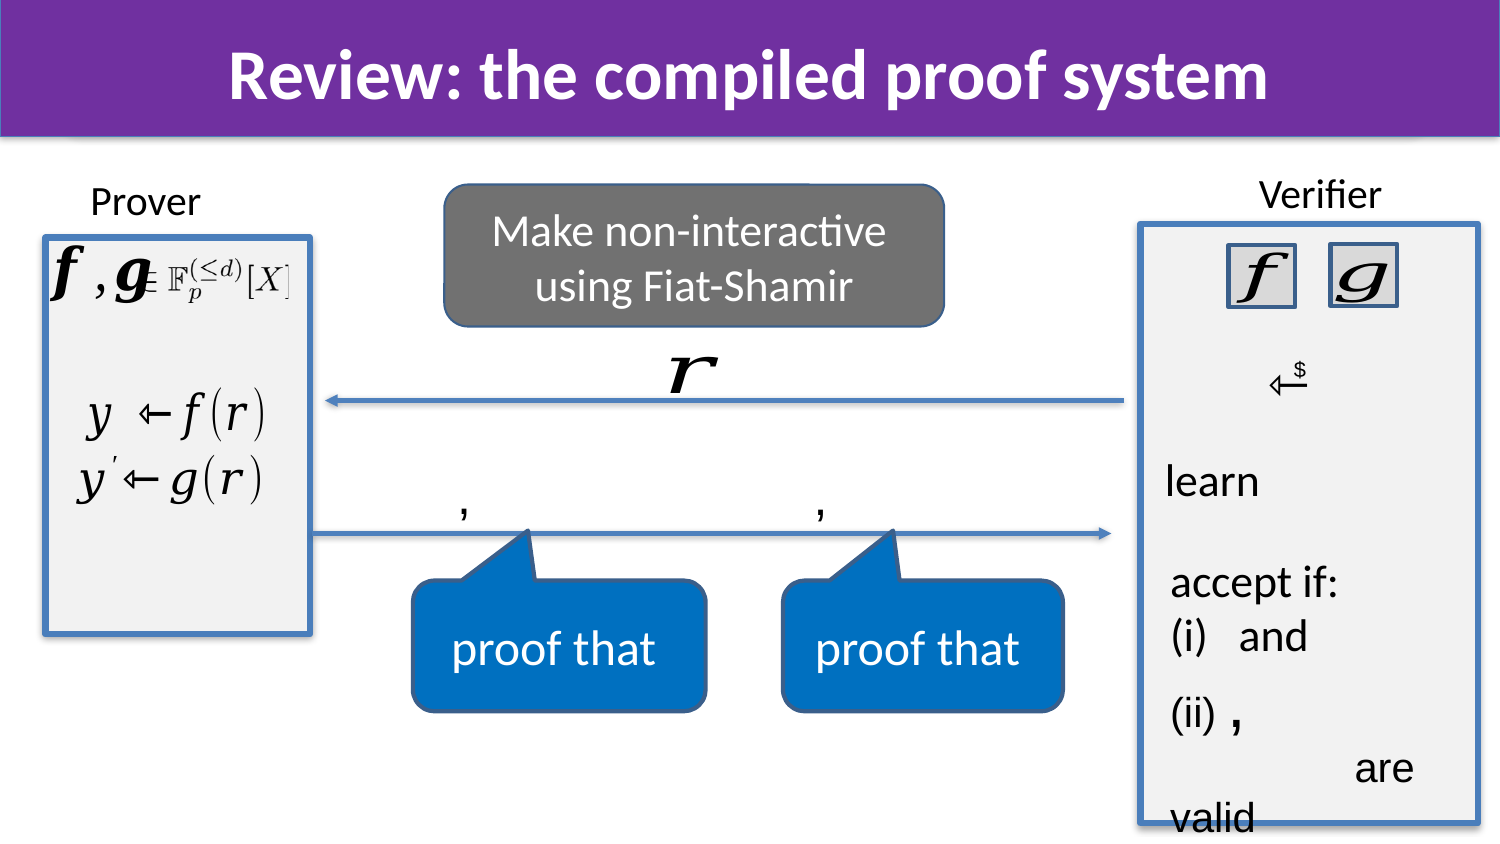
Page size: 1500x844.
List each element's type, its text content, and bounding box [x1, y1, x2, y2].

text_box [74, 383, 268, 510]
title Review: the compiled proof system [75, 20, 1425, 123]
picture [139, 257, 289, 303]
text_box Prover [75, 166, 217, 231]
text_box [45, 237, 311, 635]
text_box Make non-interactive using Fiat-Shamir [442, 182, 947, 329]
text_box [1140, 223, 1478, 824]
text_box Verifier [1244, 159, 1398, 222]
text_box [1217, 344, 1361, 409]
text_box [312, 456, 1112, 534]
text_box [324, 333, 1125, 410]
